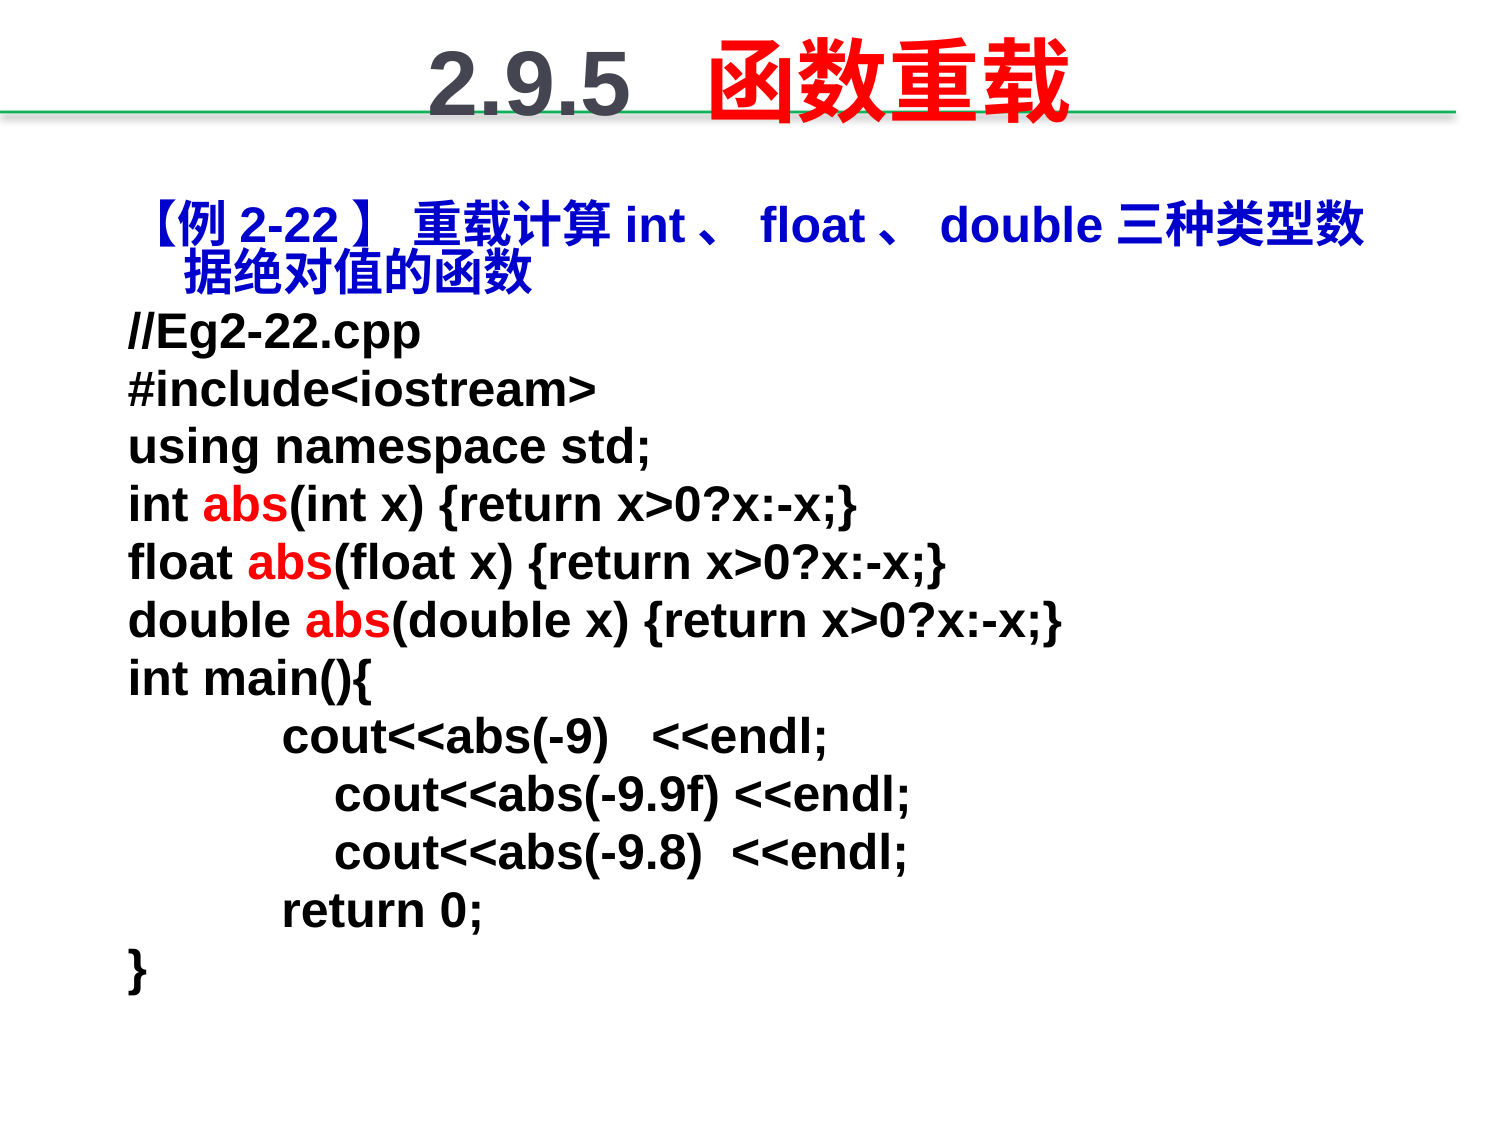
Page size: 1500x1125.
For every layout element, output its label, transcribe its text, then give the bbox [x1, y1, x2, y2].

title 2.9.5 函数重载 [74, 11, 1426, 146]
list 【例2-22】 重载计算int、float、double三种类型数据绝对值的函数 //Eg2-22.cpp #include<iostream> using namespace std; int abs(int x) {return x>0?x:-x;} float abs(float x) {return x>0?x:-x;} double abs(double x) {return x>0?x:-x;} int main(){ cout<<abs(-9) <<endl; cout<<abs(-9.9f) <<endl; cout<<abs(-9.8) <<endl; return 0; } [112, 196, 1388, 1012]
